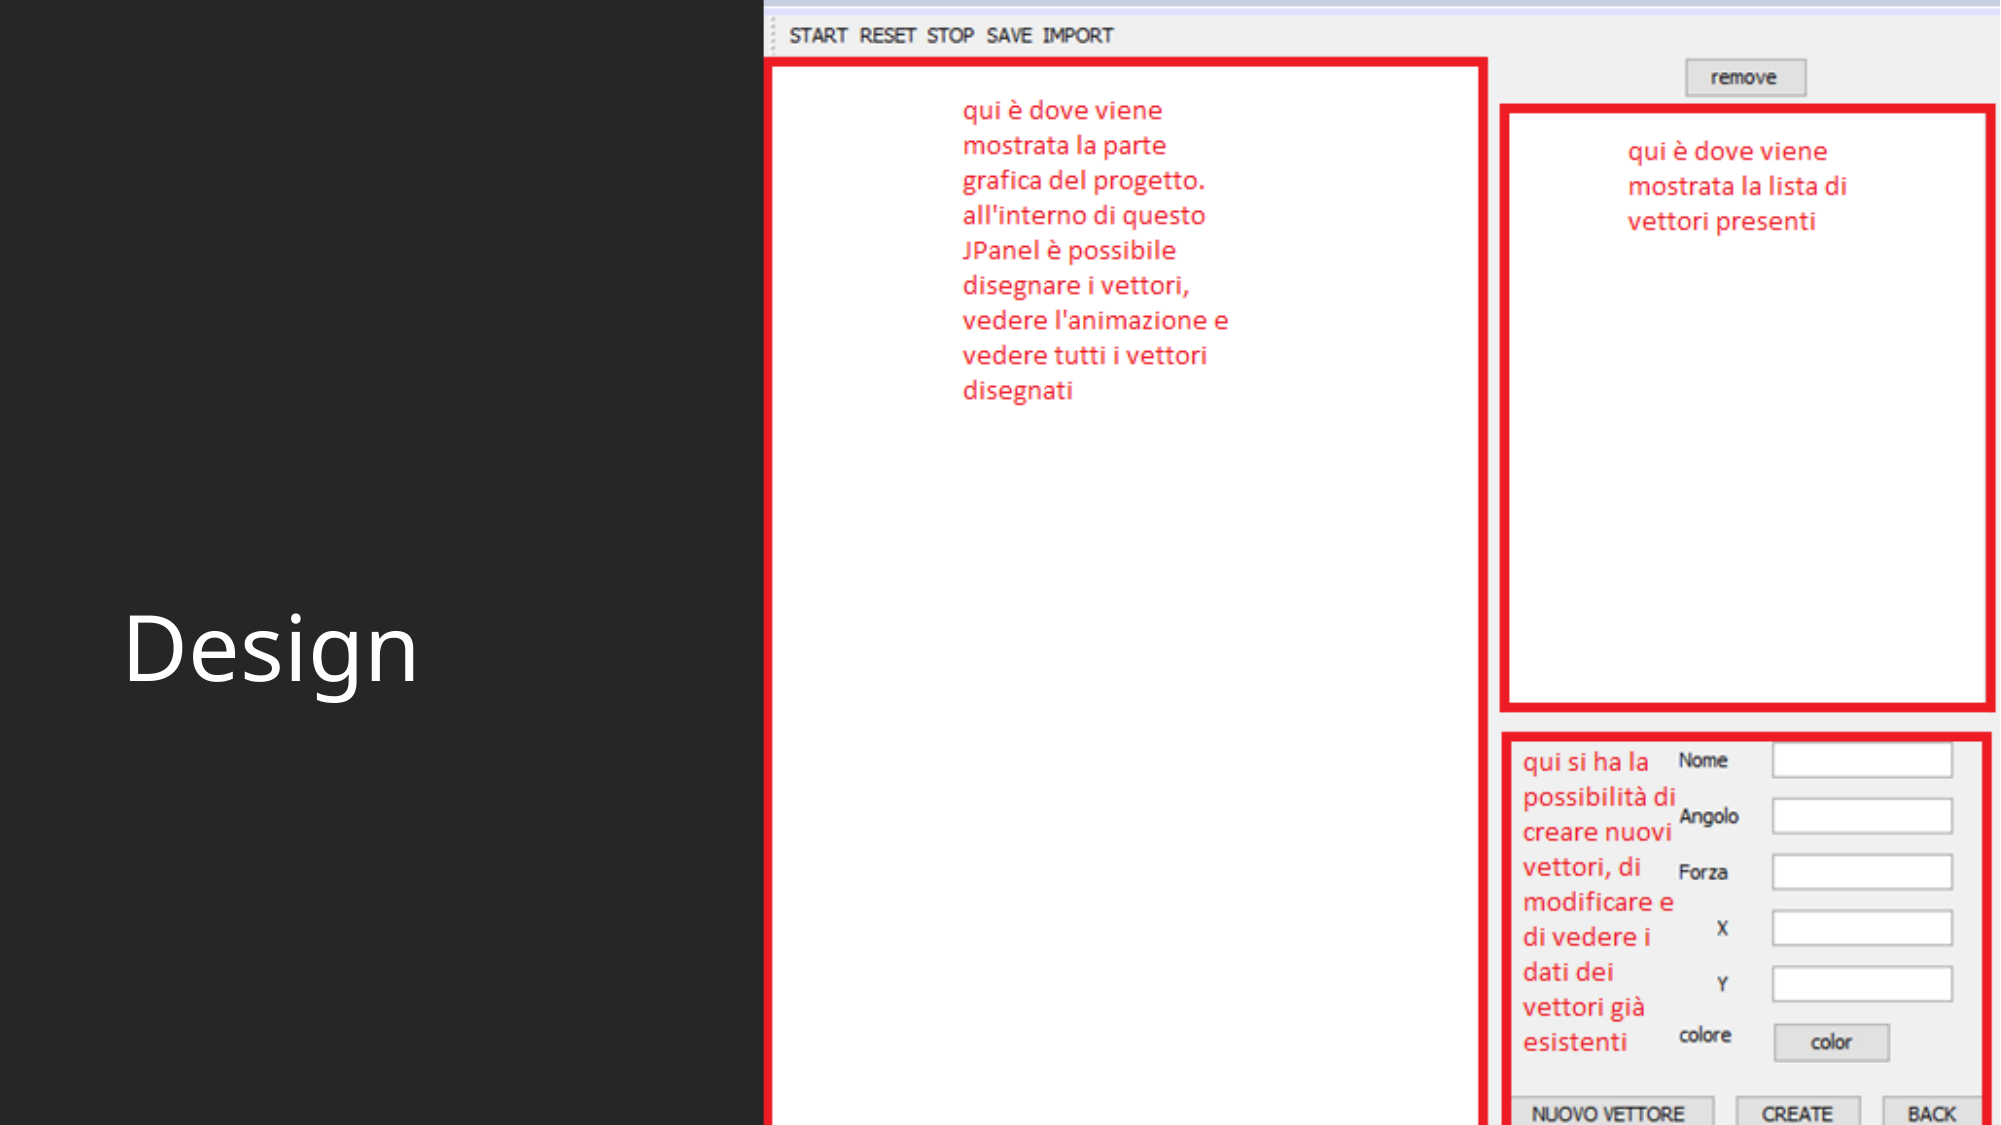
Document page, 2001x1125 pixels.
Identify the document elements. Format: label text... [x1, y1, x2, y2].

text_box [0, 0, 763, 1125]
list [763, 0, 2000, 1125]
title Design [106, 104, 661, 709]
